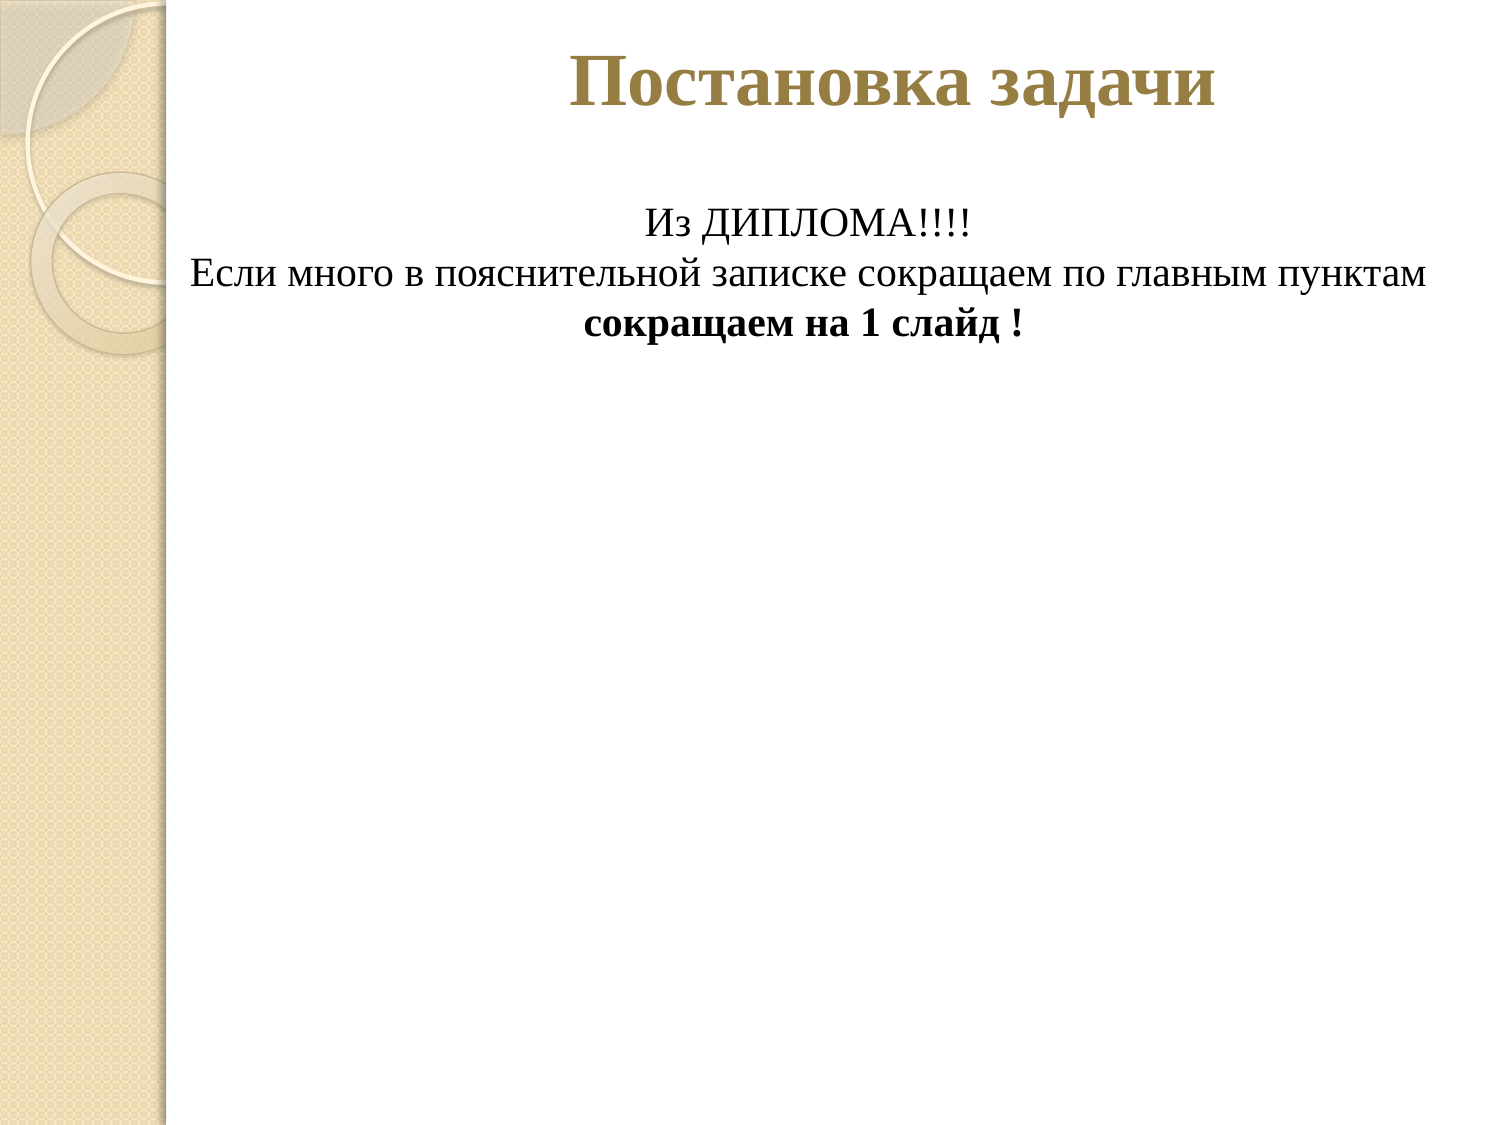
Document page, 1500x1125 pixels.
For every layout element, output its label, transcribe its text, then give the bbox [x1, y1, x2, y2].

text_box Постановка задачи [553, 23, 1232, 129]
text_box Из ДИПЛОМА!!!! Если много в пояснительной записке сокращаем по главным пунктам сокращаем на 1 слайд ! [163, 187, 1453, 353]
